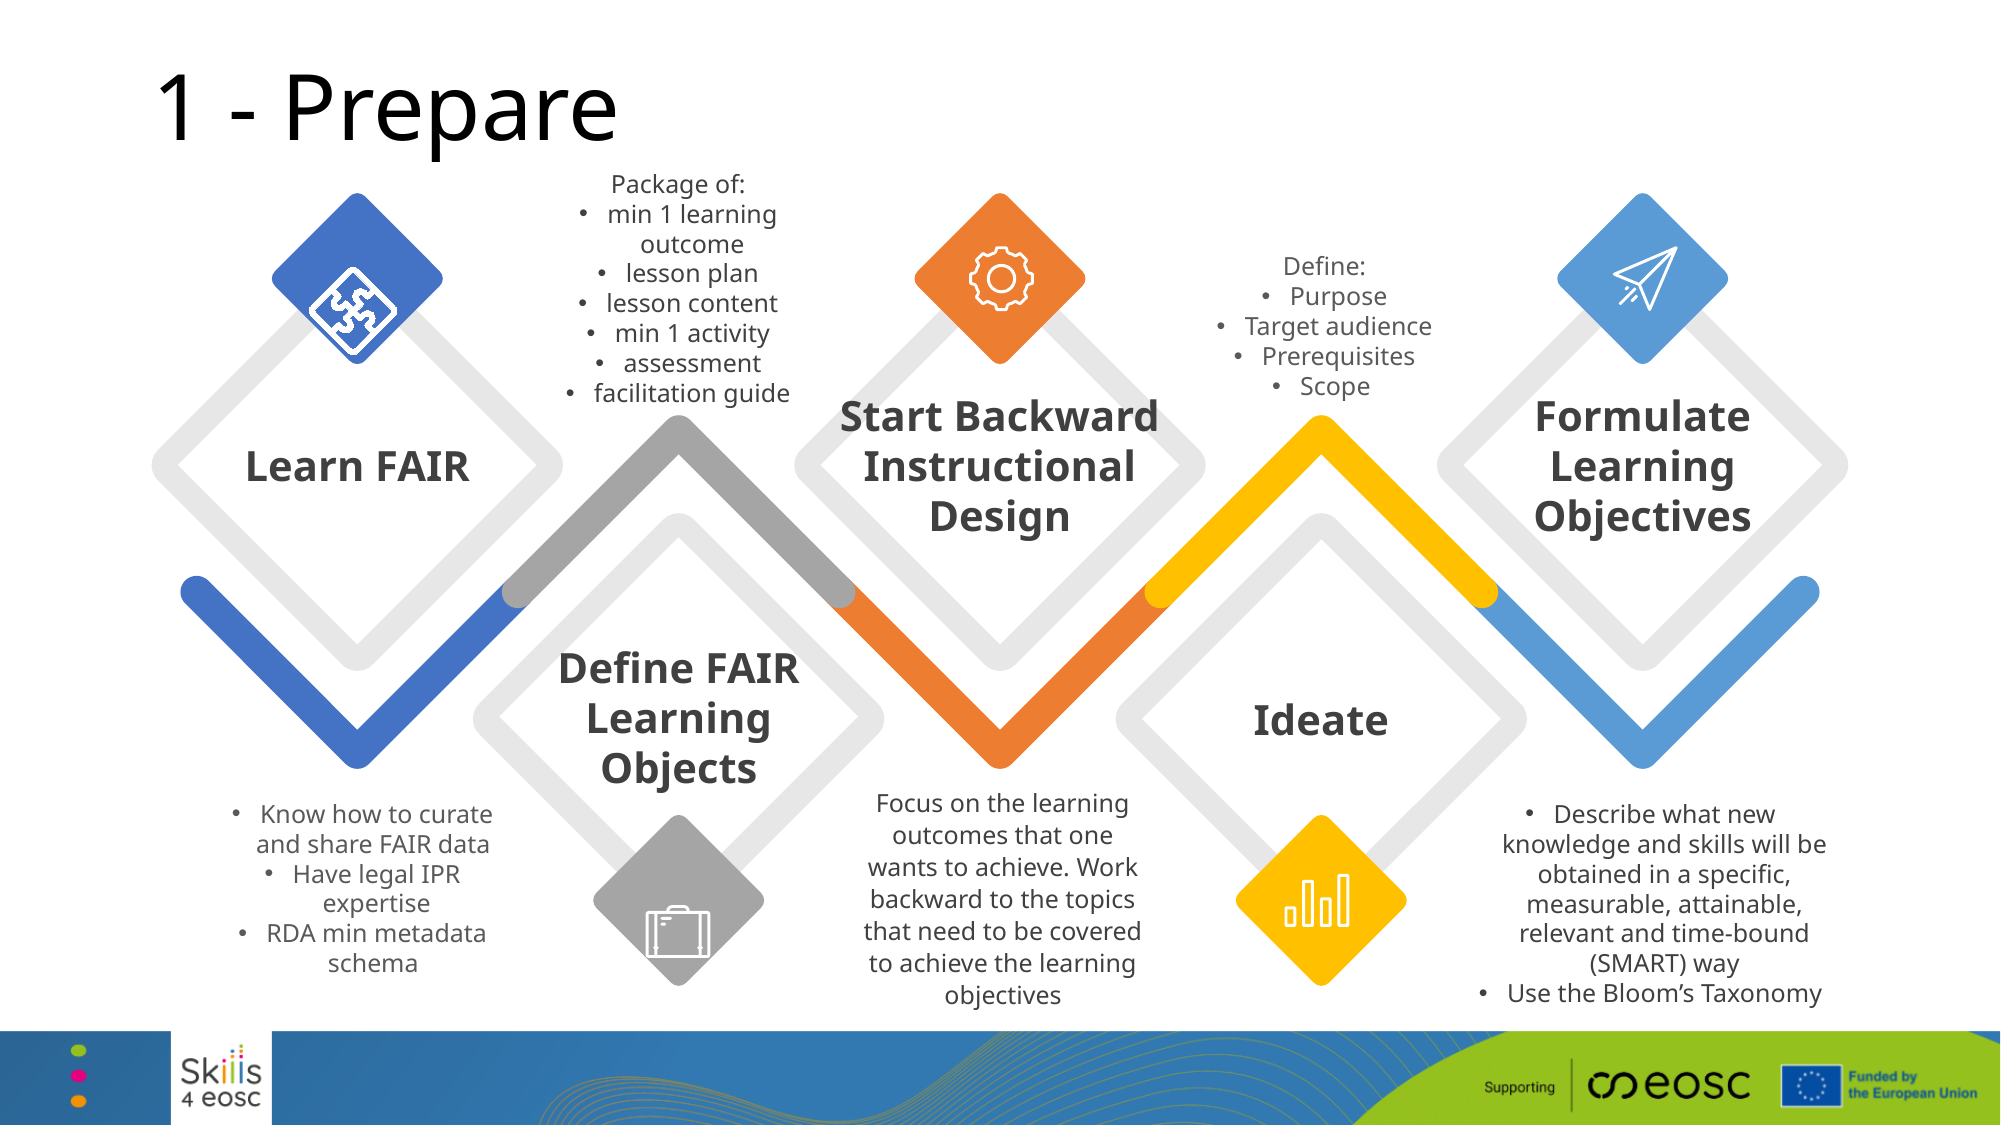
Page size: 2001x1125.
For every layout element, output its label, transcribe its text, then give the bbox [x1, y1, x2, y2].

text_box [149, 160, 1851, 988]
picture [0, 0, 2001, 1125]
title 1 - Prepare [137, 2, 1863, 220]
